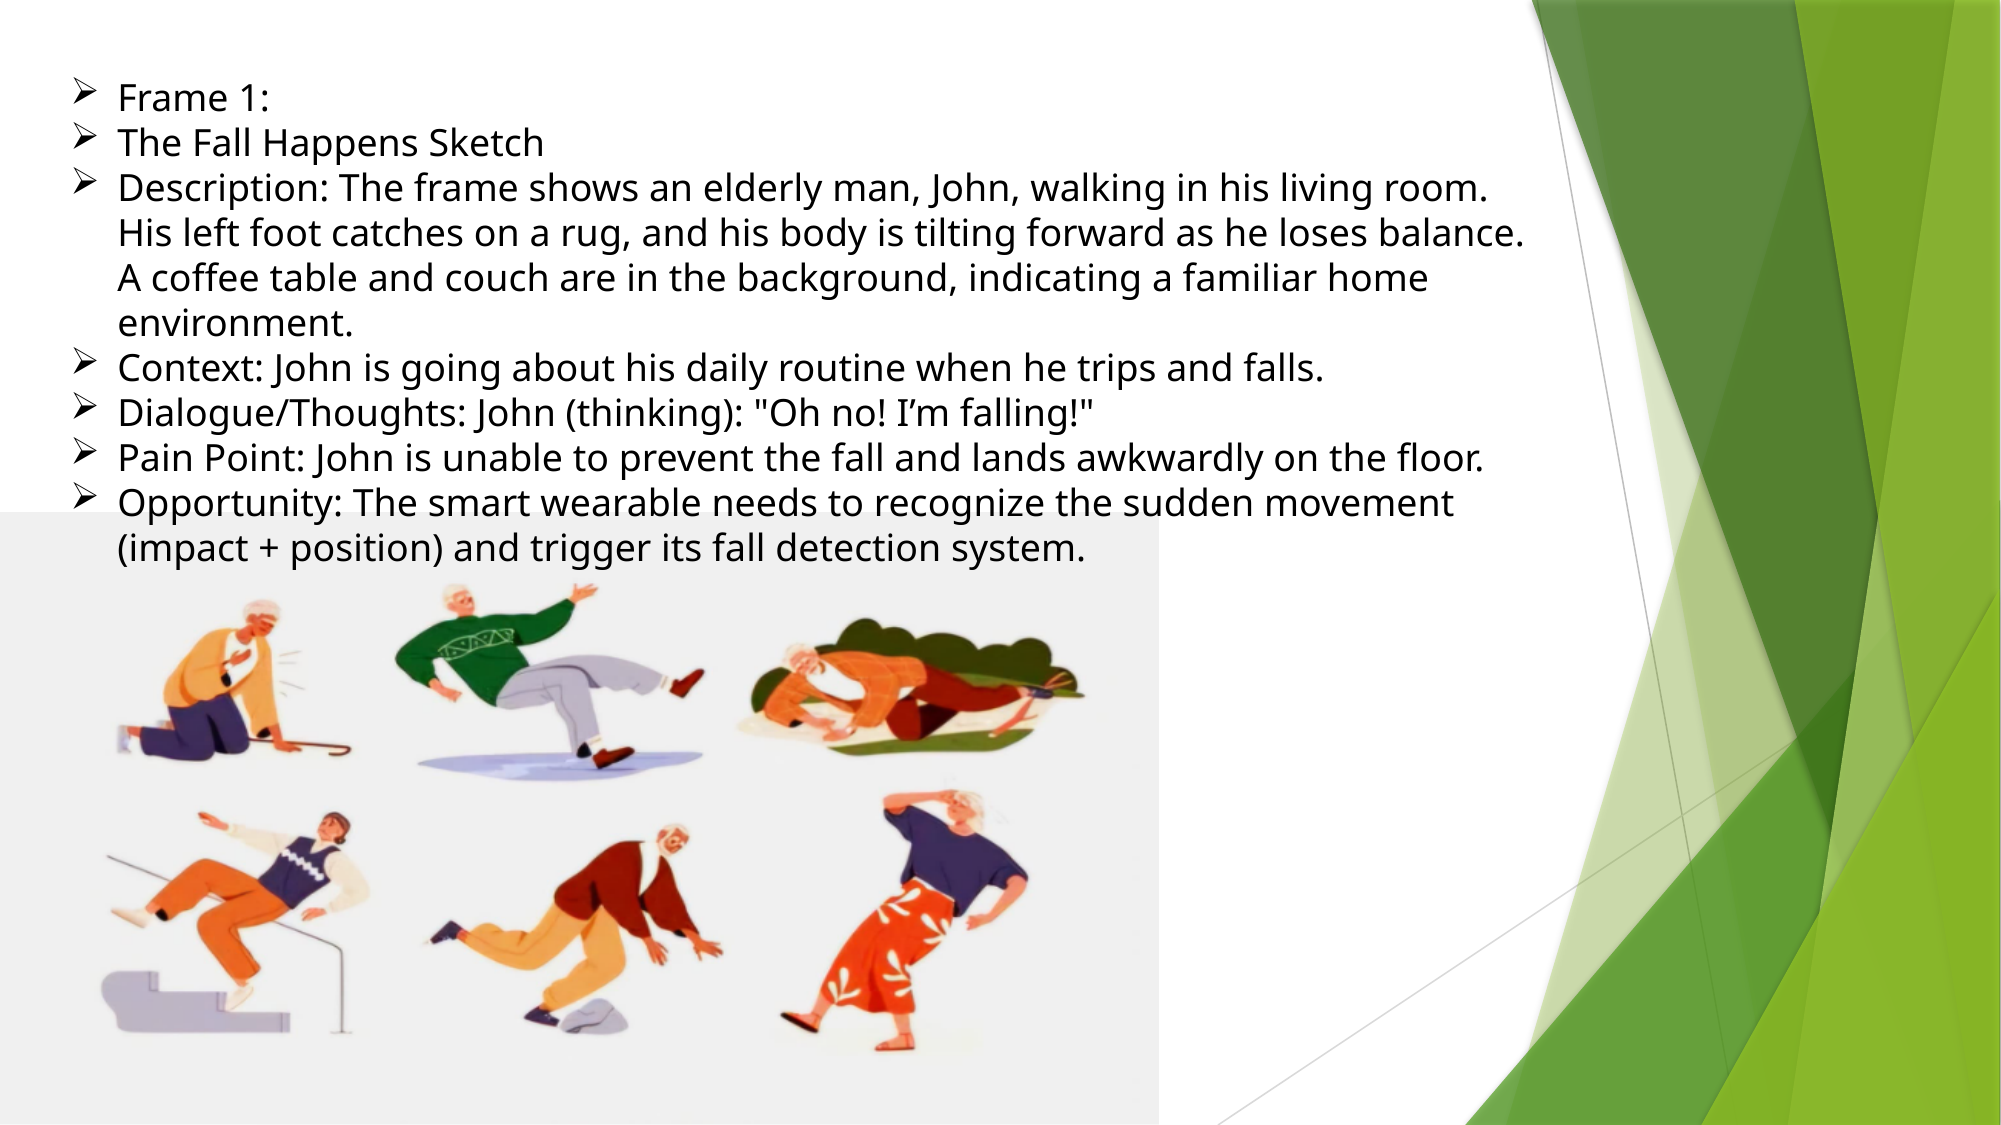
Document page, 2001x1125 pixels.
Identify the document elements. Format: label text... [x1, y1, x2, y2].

text_box Frame 1: ​ The Fall Happens Sketch ​ Description: The frame shows an elderly man, John, walking in his living room. His left foot catches on a rug, and his body is tilting forward as he loses balance. A coffee table and couch are in the background, indicating a familiar home environment. Context: John is going about his daily routine when he trips and falls.​ Dialogue/Thoughts: John (thinking): "Oh no! I’m falling!" Pain Point: John is unable to prevent the fall and lands awkwardly on the floor. Opportunity: The smart wearable needs to recognize the sudden movement (impact + position) and trigger its fall detection system.​ [55, 66, 1563, 576]
picture [0, 511, 1160, 1125]
